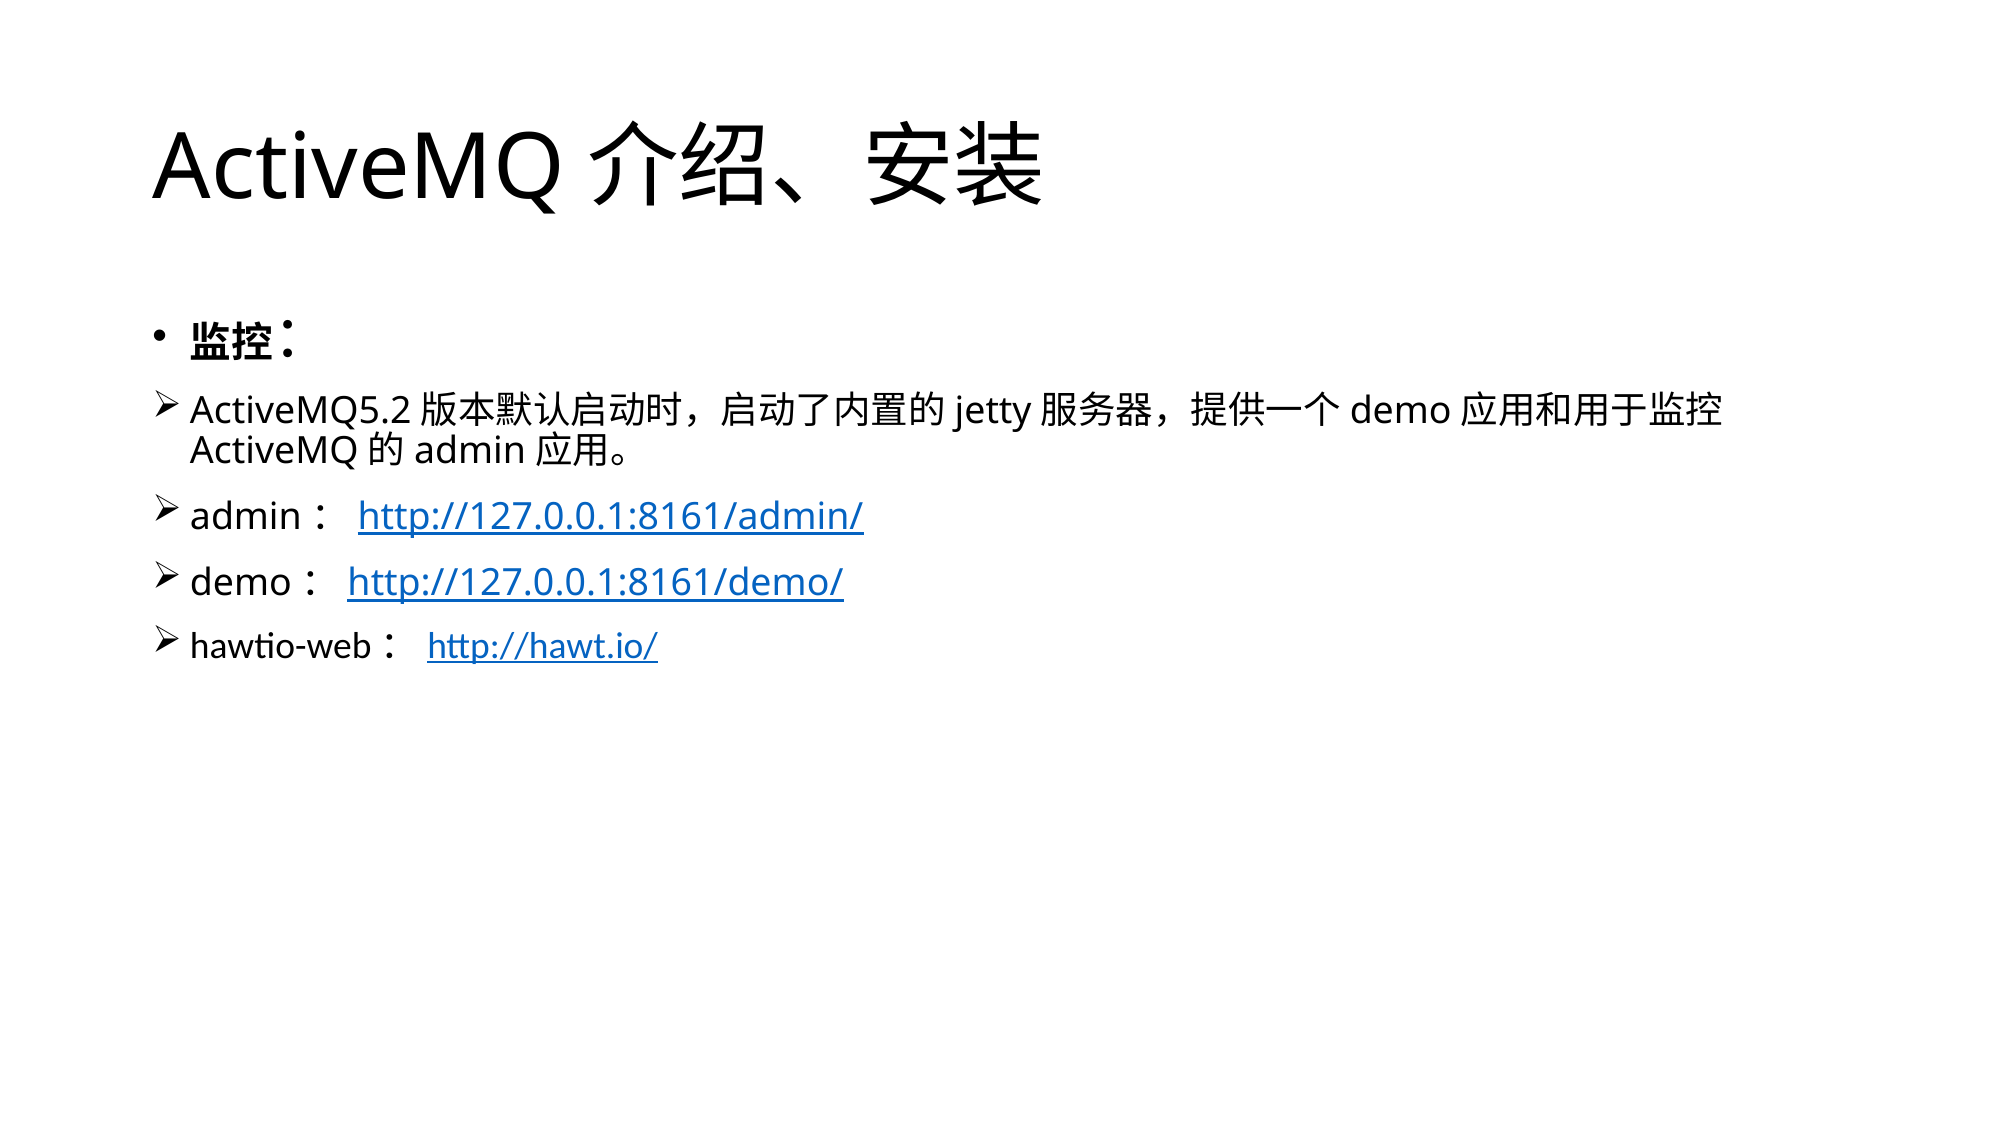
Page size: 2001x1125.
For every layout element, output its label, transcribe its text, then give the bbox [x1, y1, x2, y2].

title ActiveMQ介绍、安装 [137, 59, 1863, 278]
list 监控： ActiveMQ5.2版本默认启动时，启动了内置的jetty服务器，提供一个demo应用和用于监控ActiveMQ的admin应用。 admin：http://127.0.0.1:8161/admin/ demo：http://127.0.0.1:8161/demo/ hawtio-web：http://hawt.io/ [137, 299, 1863, 1014]
